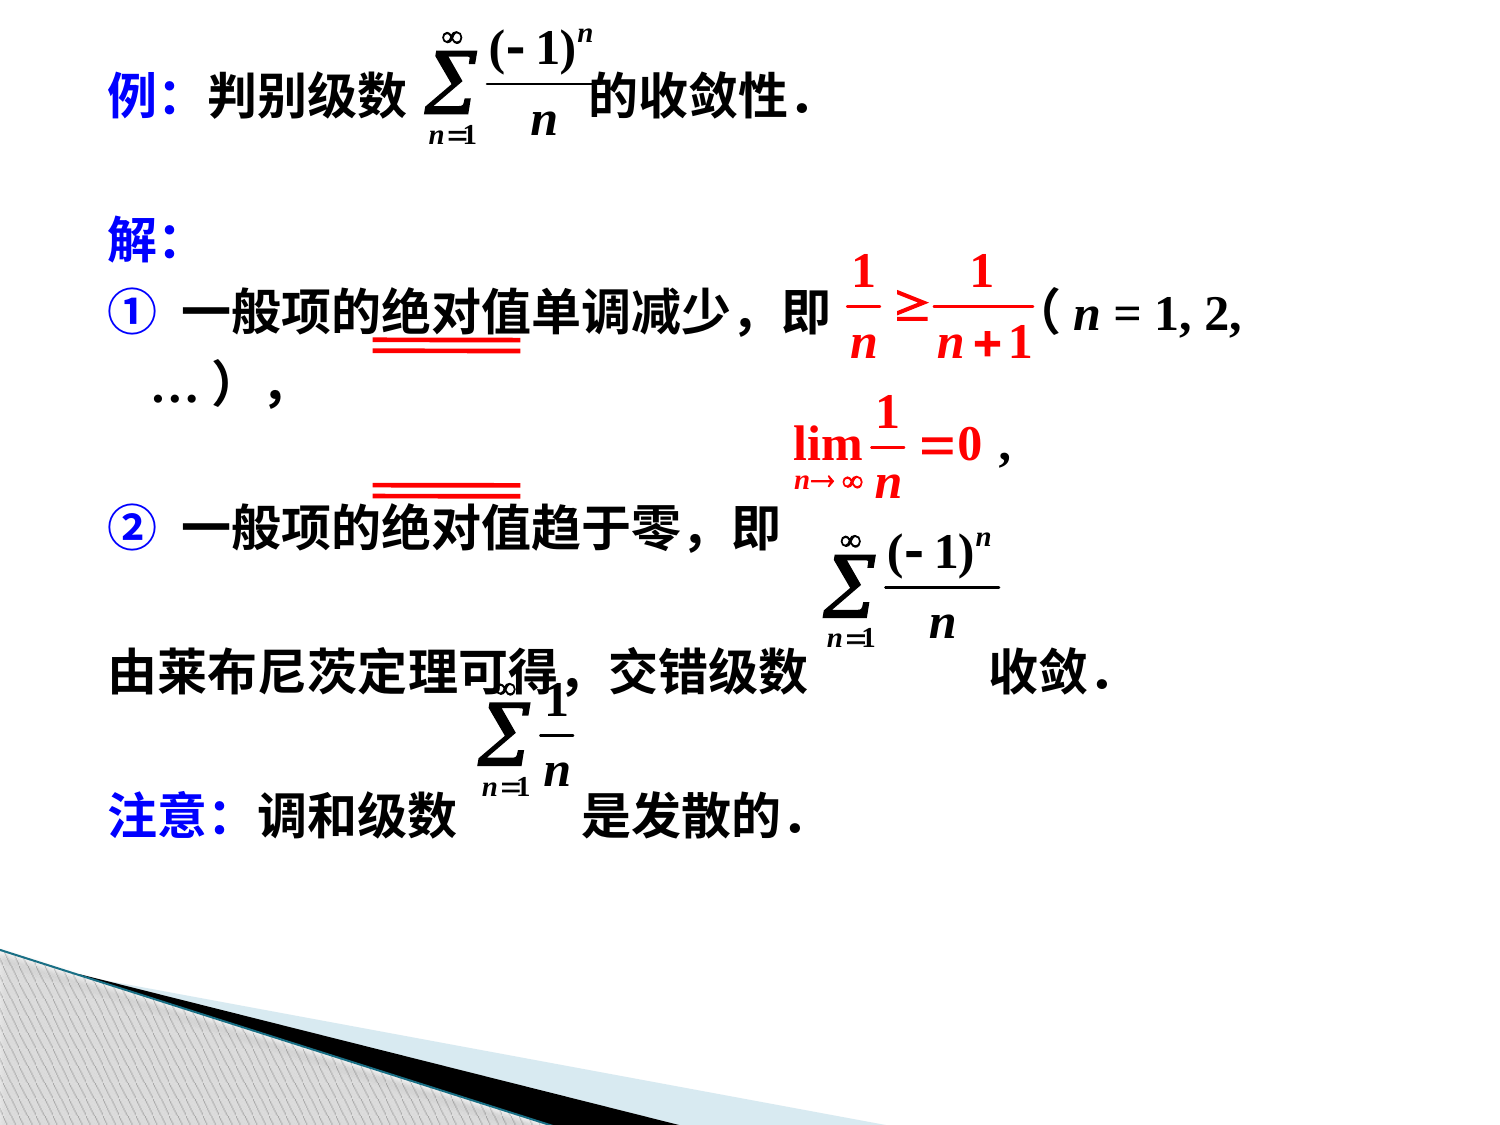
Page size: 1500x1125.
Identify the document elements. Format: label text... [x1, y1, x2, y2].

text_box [470, 665, 584, 808]
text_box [785, 377, 1020, 511]
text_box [372, 339, 521, 352]
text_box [417, 9, 610, 156]
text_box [372, 484, 521, 497]
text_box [838, 236, 1044, 371]
list 例：判别级数 的收敛性． 解： ① 一般项的绝对值单调减少，即 （n = 1, 2, …）， ② 一般项的绝对值趋于零，即 由莱布尼茨定理可得，交错级数 收敛． 注意：调和级数 是发散的． [74, 44, 1426, 788]
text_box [815, 513, 1008, 660]
